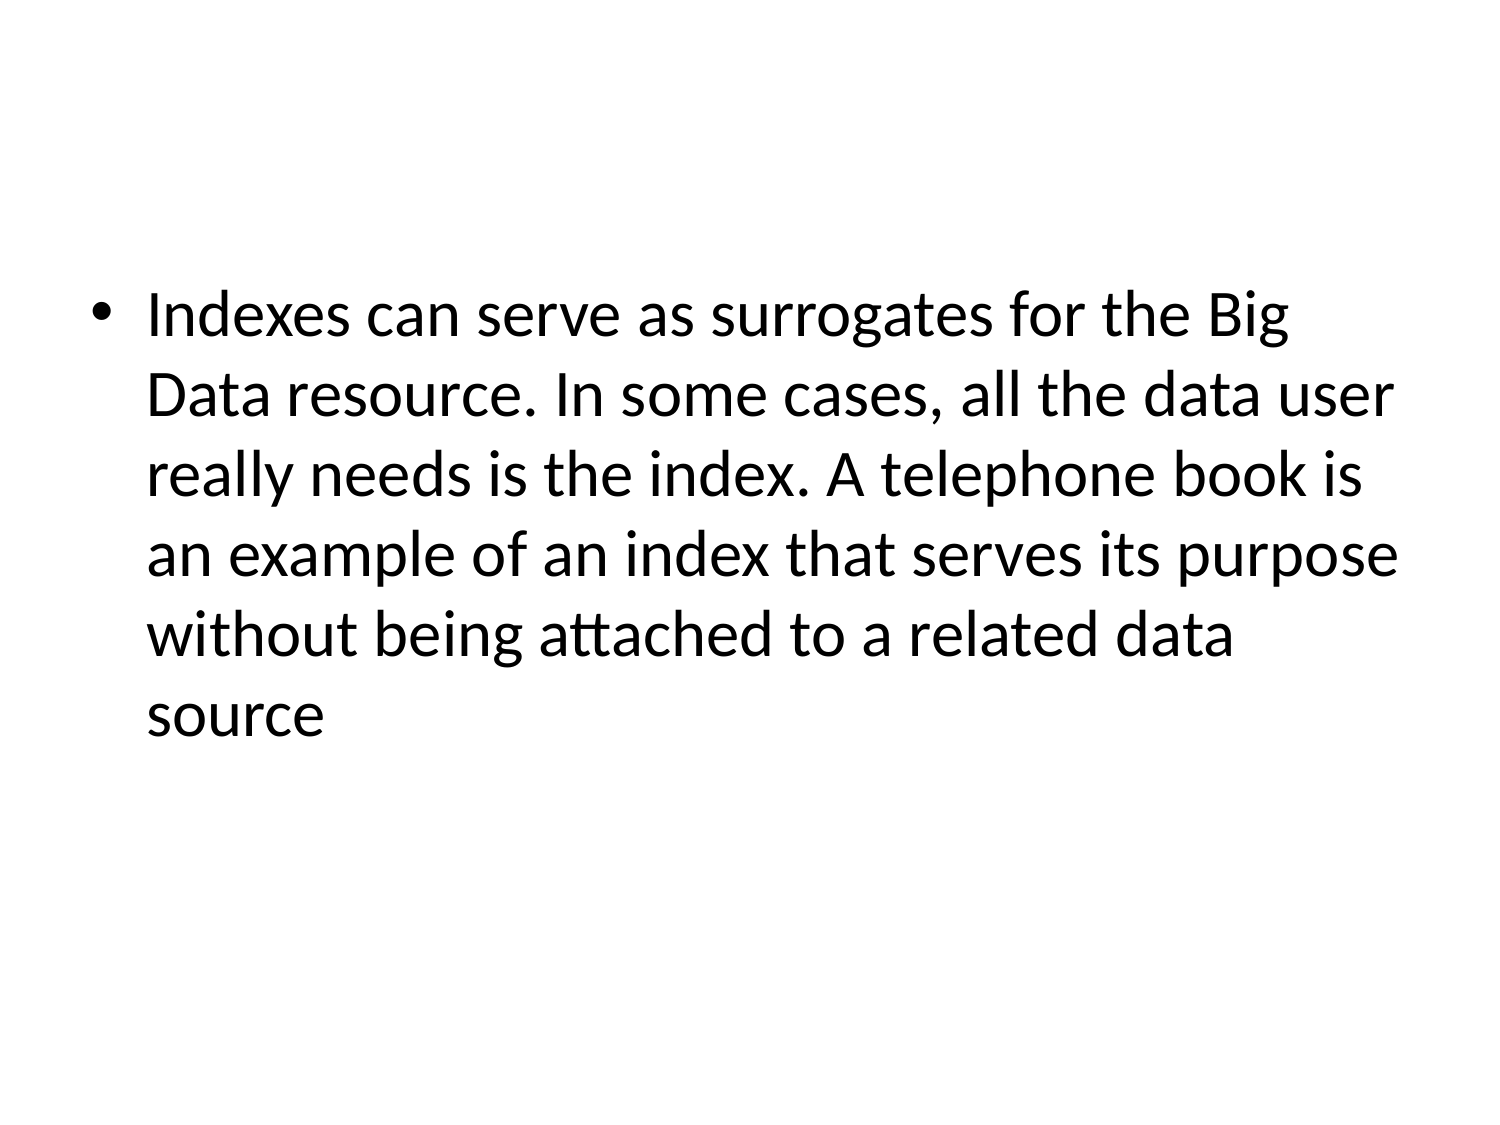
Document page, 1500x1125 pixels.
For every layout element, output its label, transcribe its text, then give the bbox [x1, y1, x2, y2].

list Indexes can serve as surrogates for the Big Data resource. In some cases, all the data user really needs is the index. A telephone book is an example of an index that serves its purpose without being attached to a related data source [75, 262, 1425, 1005]
